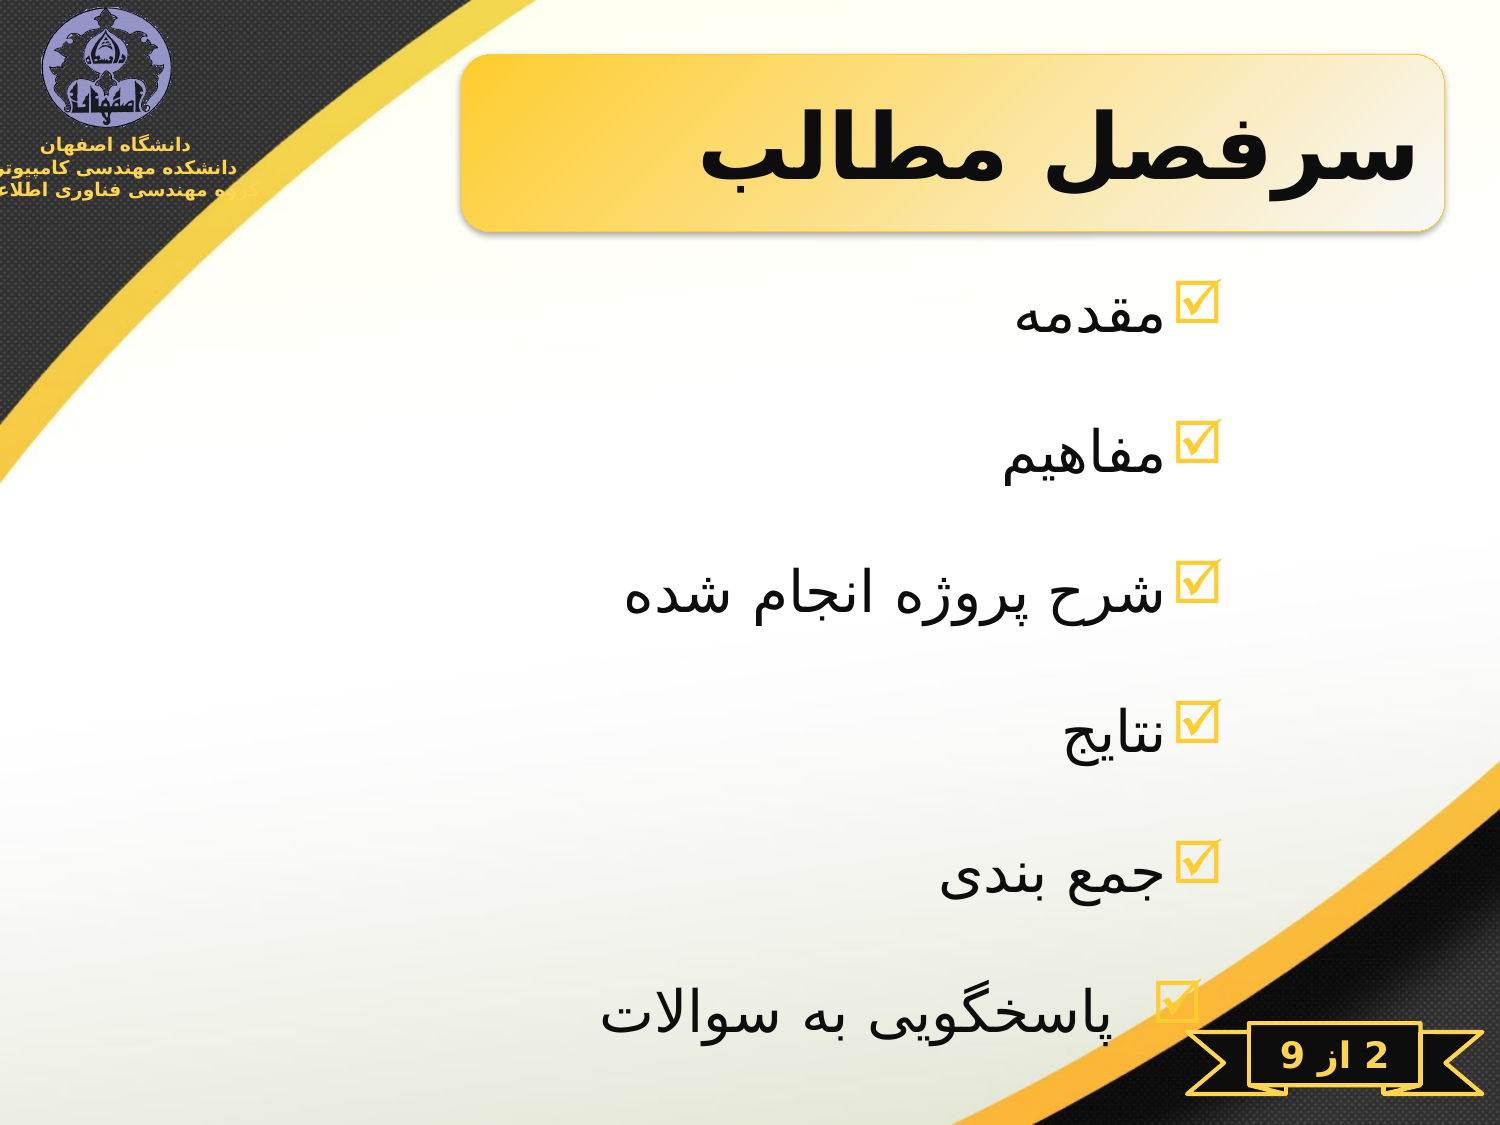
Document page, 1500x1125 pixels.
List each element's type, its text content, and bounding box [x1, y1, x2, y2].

text_box سرفصل مطالب [461, 54, 1445, 232]
text_box مقدمه مفاهیم شرح پروژه انجام شده نتایج جمع بندی پاسخگویی به سوالات [64, 267, 1259, 1052]
picture [0, 0, 1500, 1125]
